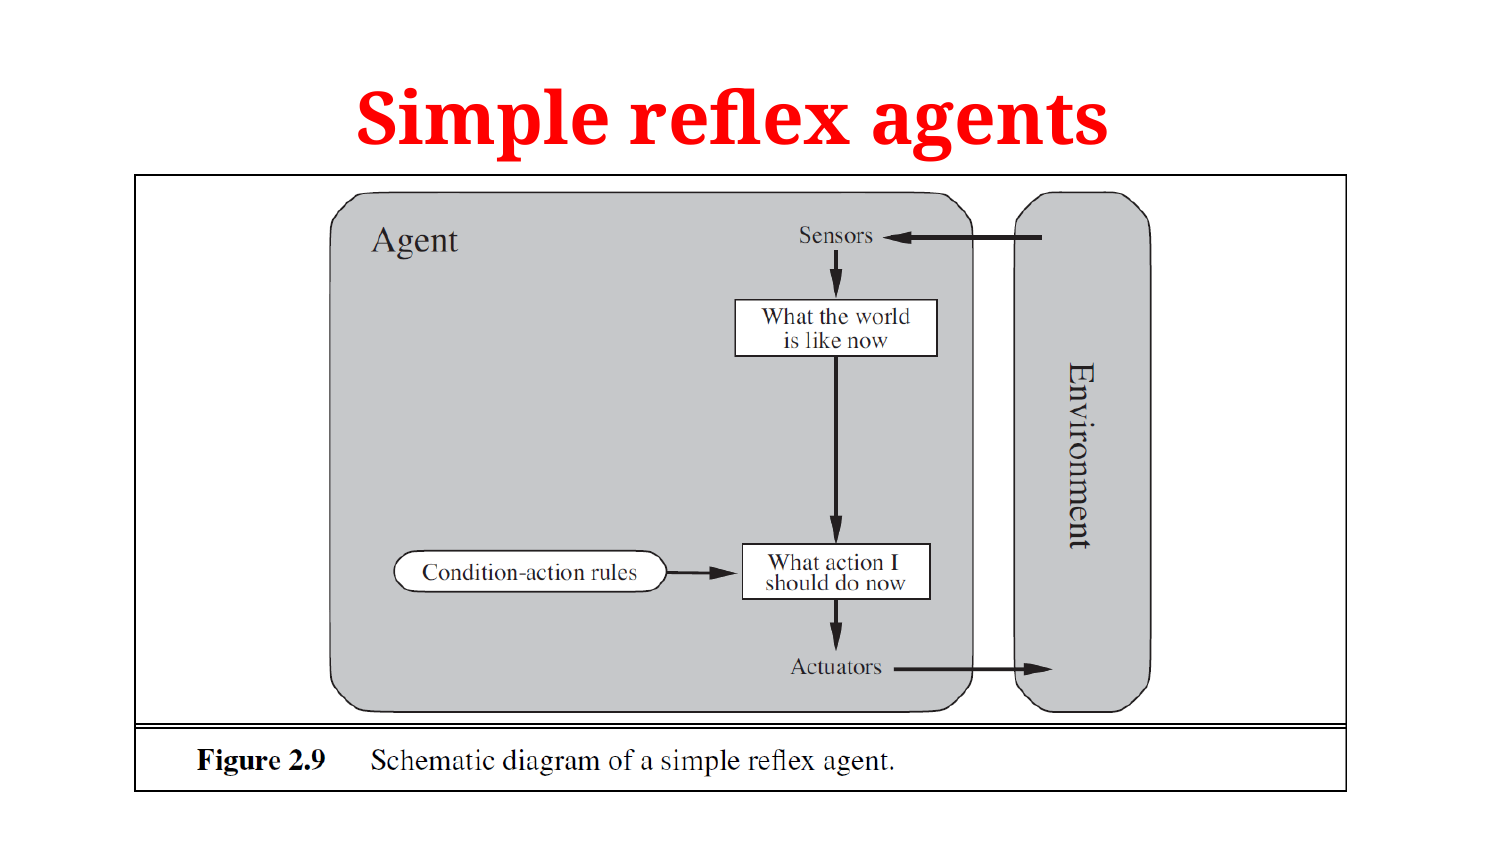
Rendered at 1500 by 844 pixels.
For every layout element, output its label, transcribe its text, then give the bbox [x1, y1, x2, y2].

picture [131, 169, 1354, 796]
title Simple reflex agents [41, 64, 1425, 180]
